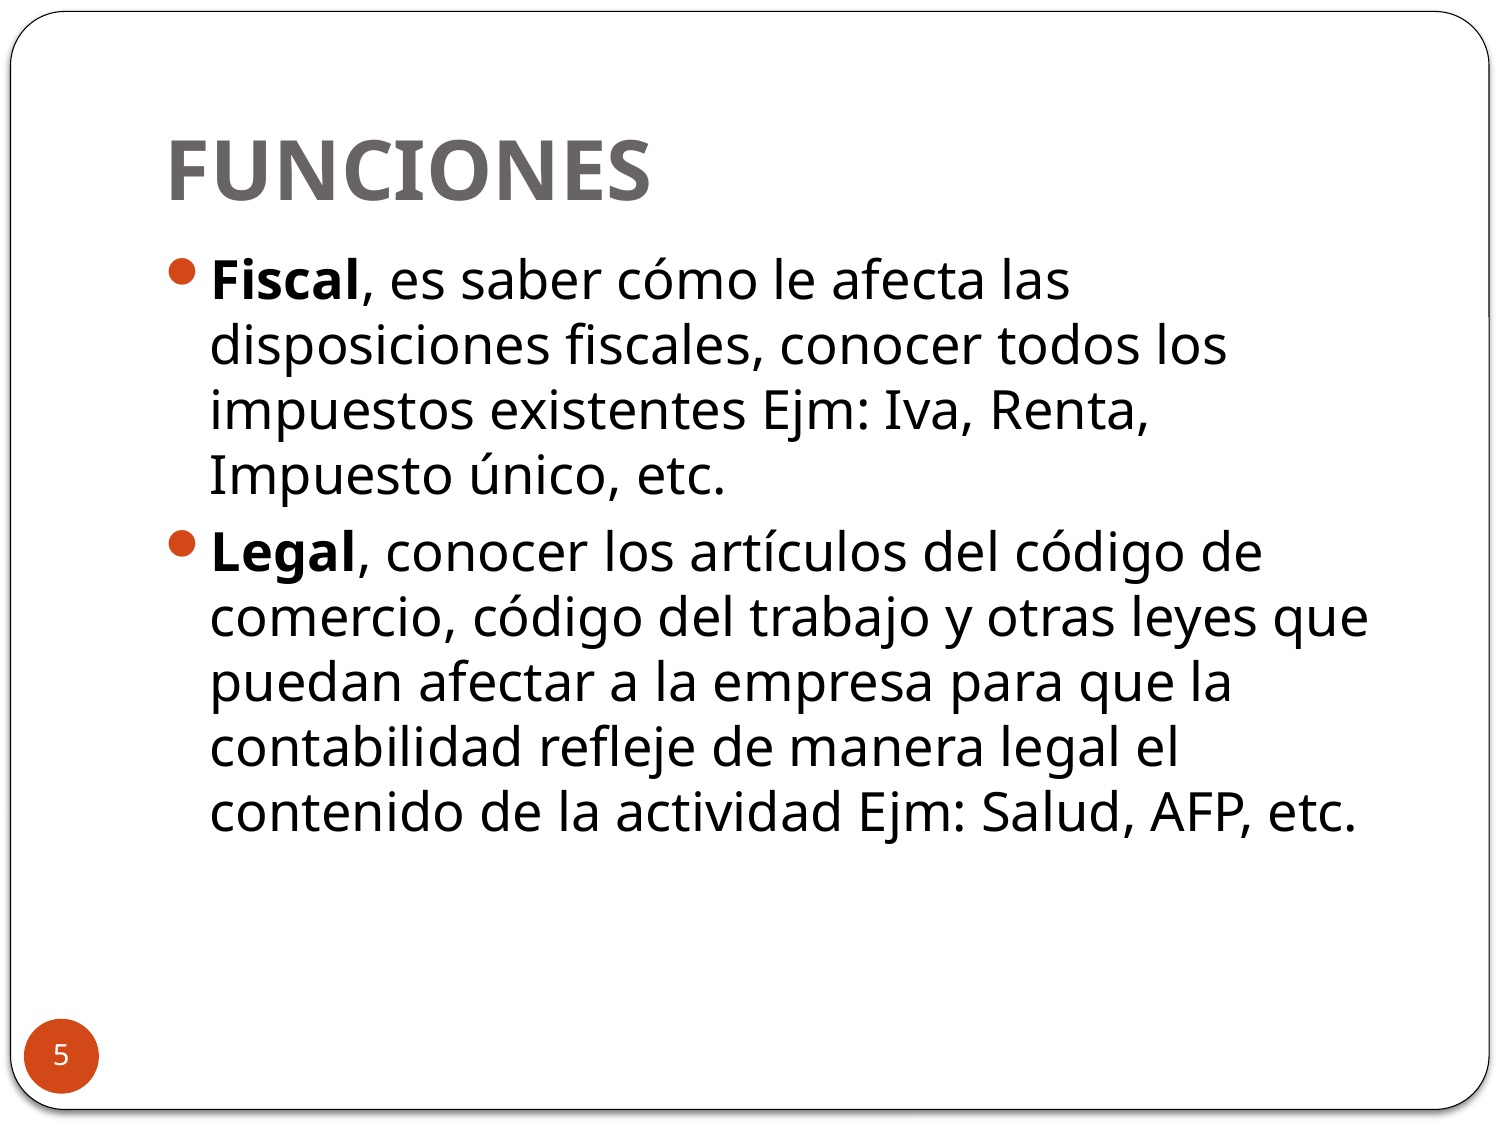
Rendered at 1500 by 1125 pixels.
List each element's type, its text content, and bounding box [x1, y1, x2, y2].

slide_number 5 [23, 1018, 99, 1094]
list Fiscal, es saber cómo le afecta las disposiciones fiscales, conocer todos los impuestos existentes Ejm: Iva, Renta, Impuesto único, etc. Legal, conocer los artículos del código de comercio, código del trabajo y otras leyes que puedan afectar a la empresa para que la contabilidad refleje de manera legal el contenido de la actividad Ejm: Salud, AFP, etc. [150, 237, 1425, 988]
title FUNCIONES [150, 45, 1425, 233]
